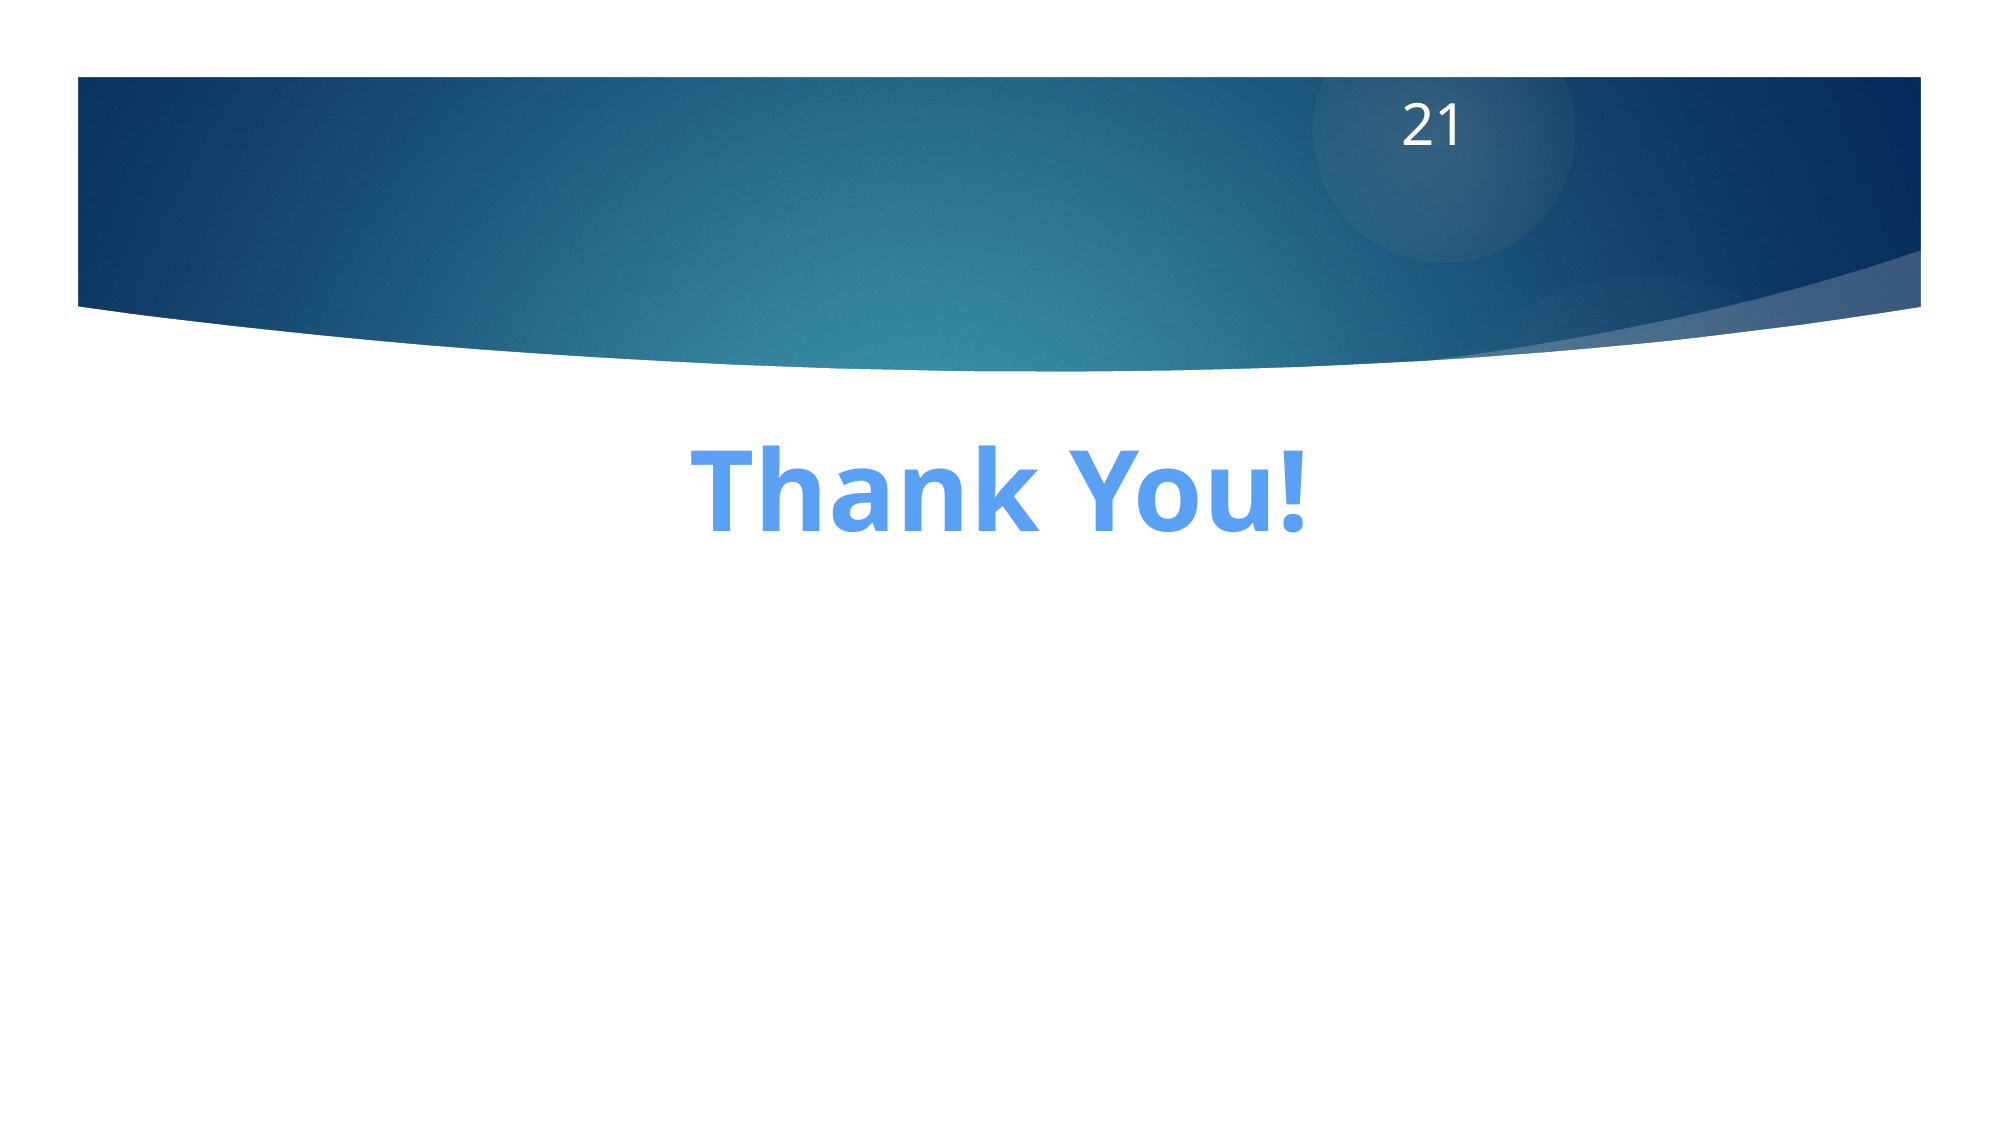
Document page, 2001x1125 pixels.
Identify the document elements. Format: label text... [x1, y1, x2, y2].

text_box Thank You! [674, 410, 1326, 561]
slide_number 21 [1364, 48, 1506, 175]
